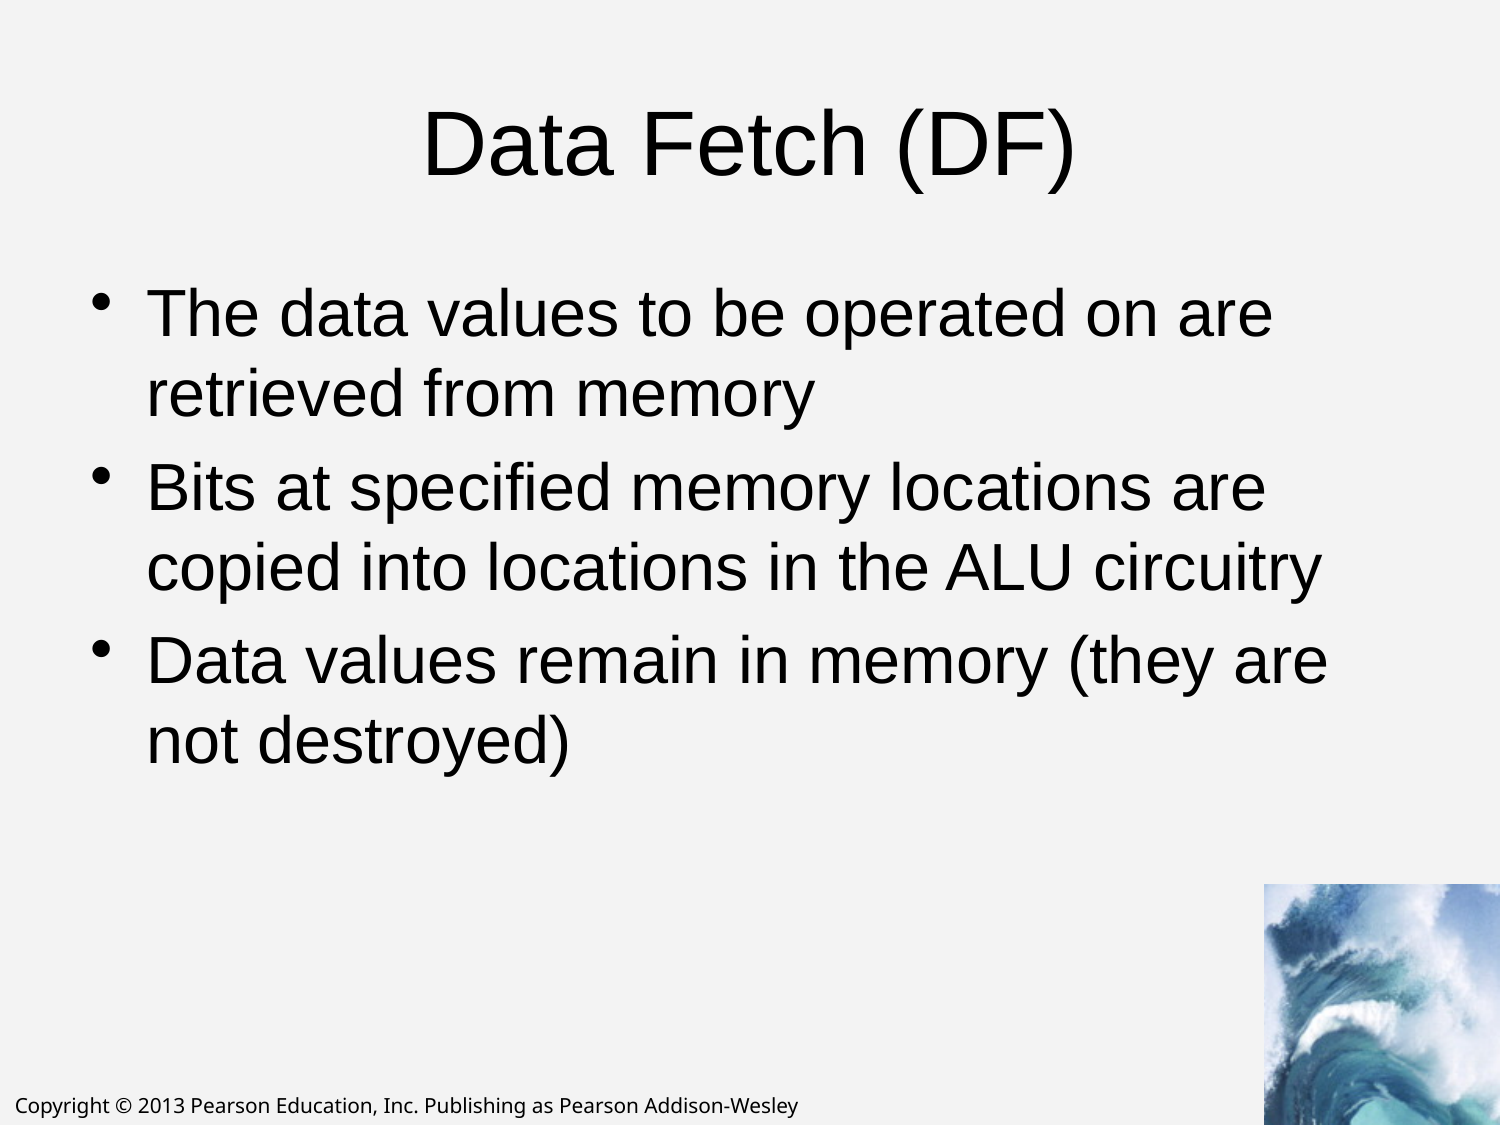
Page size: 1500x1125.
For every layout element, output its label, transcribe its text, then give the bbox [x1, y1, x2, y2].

list The data values to be operated on are retrieved from memory Bits at specified memory locations are copied into locations in the ALU circuitry Data values remain in memory (they are not destroyed) [74, 262, 1426, 1006]
title Data Fetch (DF) [74, 44, 1426, 233]
picture [1264, 884, 1500, 1125]
